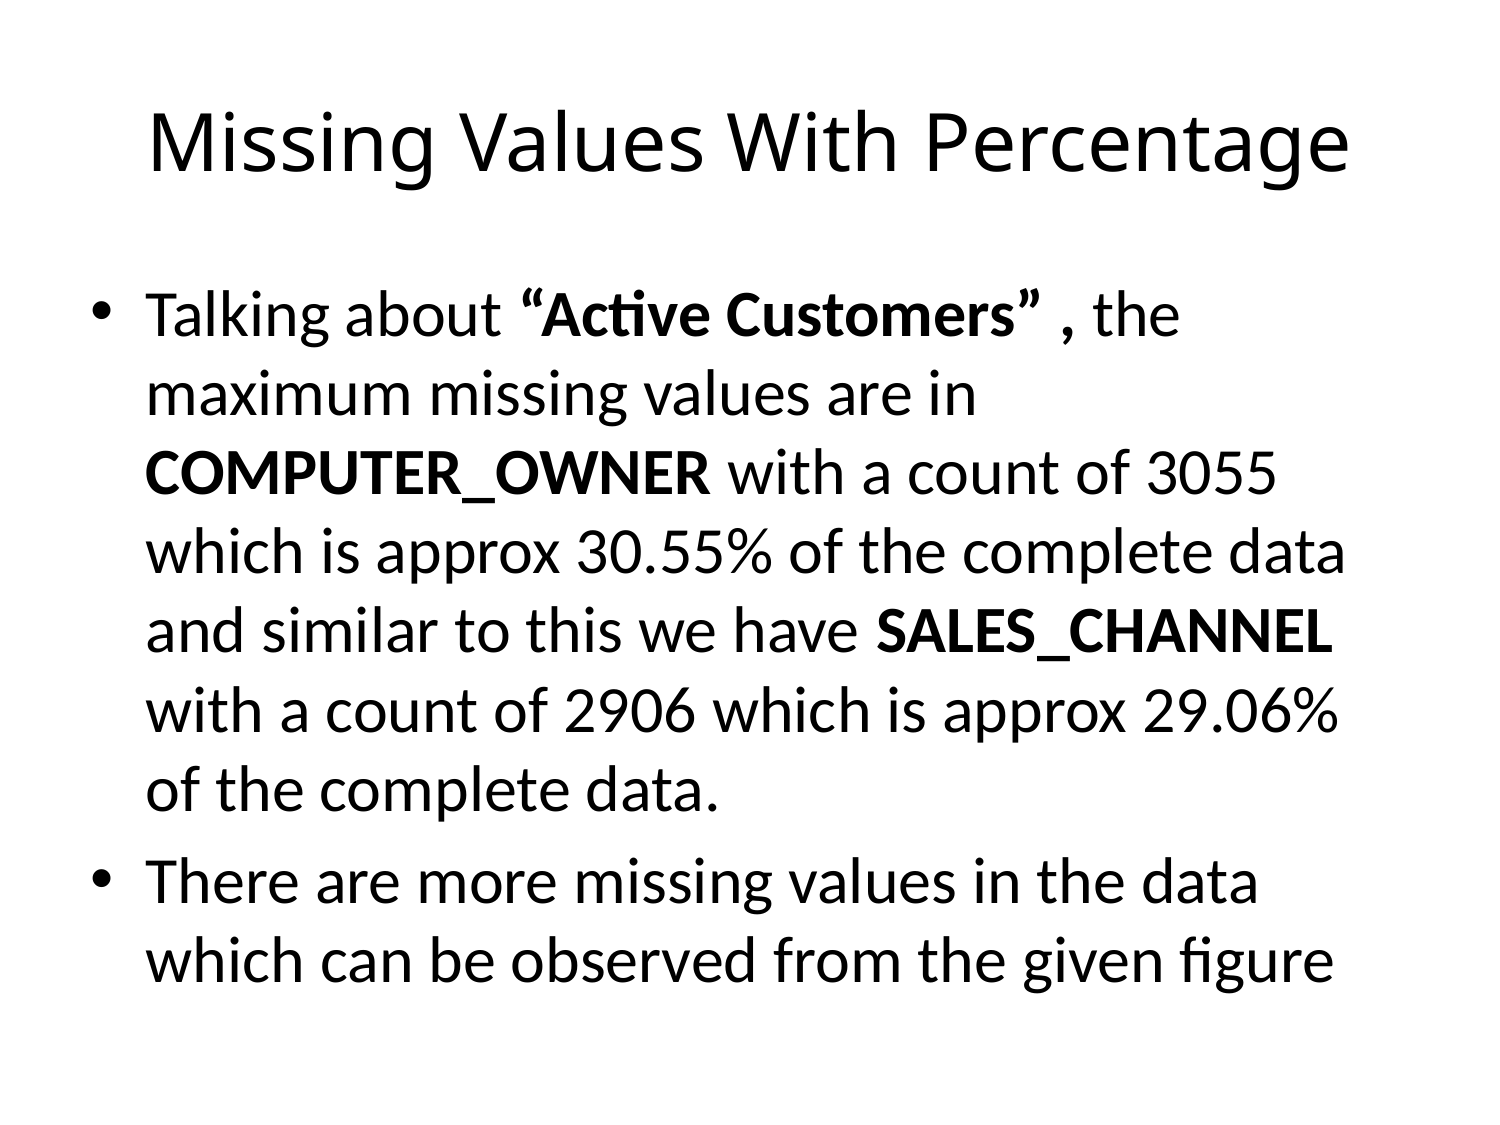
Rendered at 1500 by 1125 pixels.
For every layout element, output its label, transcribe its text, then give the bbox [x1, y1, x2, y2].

list Talking about “Active Customers” , the maximum missing values are in COMPUTER_OWNER with a count of 3055 which is approx 30.55% of the complete data and similar to this we have SALES_CHANNEL with a count of 2906 which is approx 29.06% of the complete data. There are more missing values in the data which can be observed from the given figure [75, 262, 1425, 1005]
title Missing Values With Percentage [75, 45, 1425, 233]
